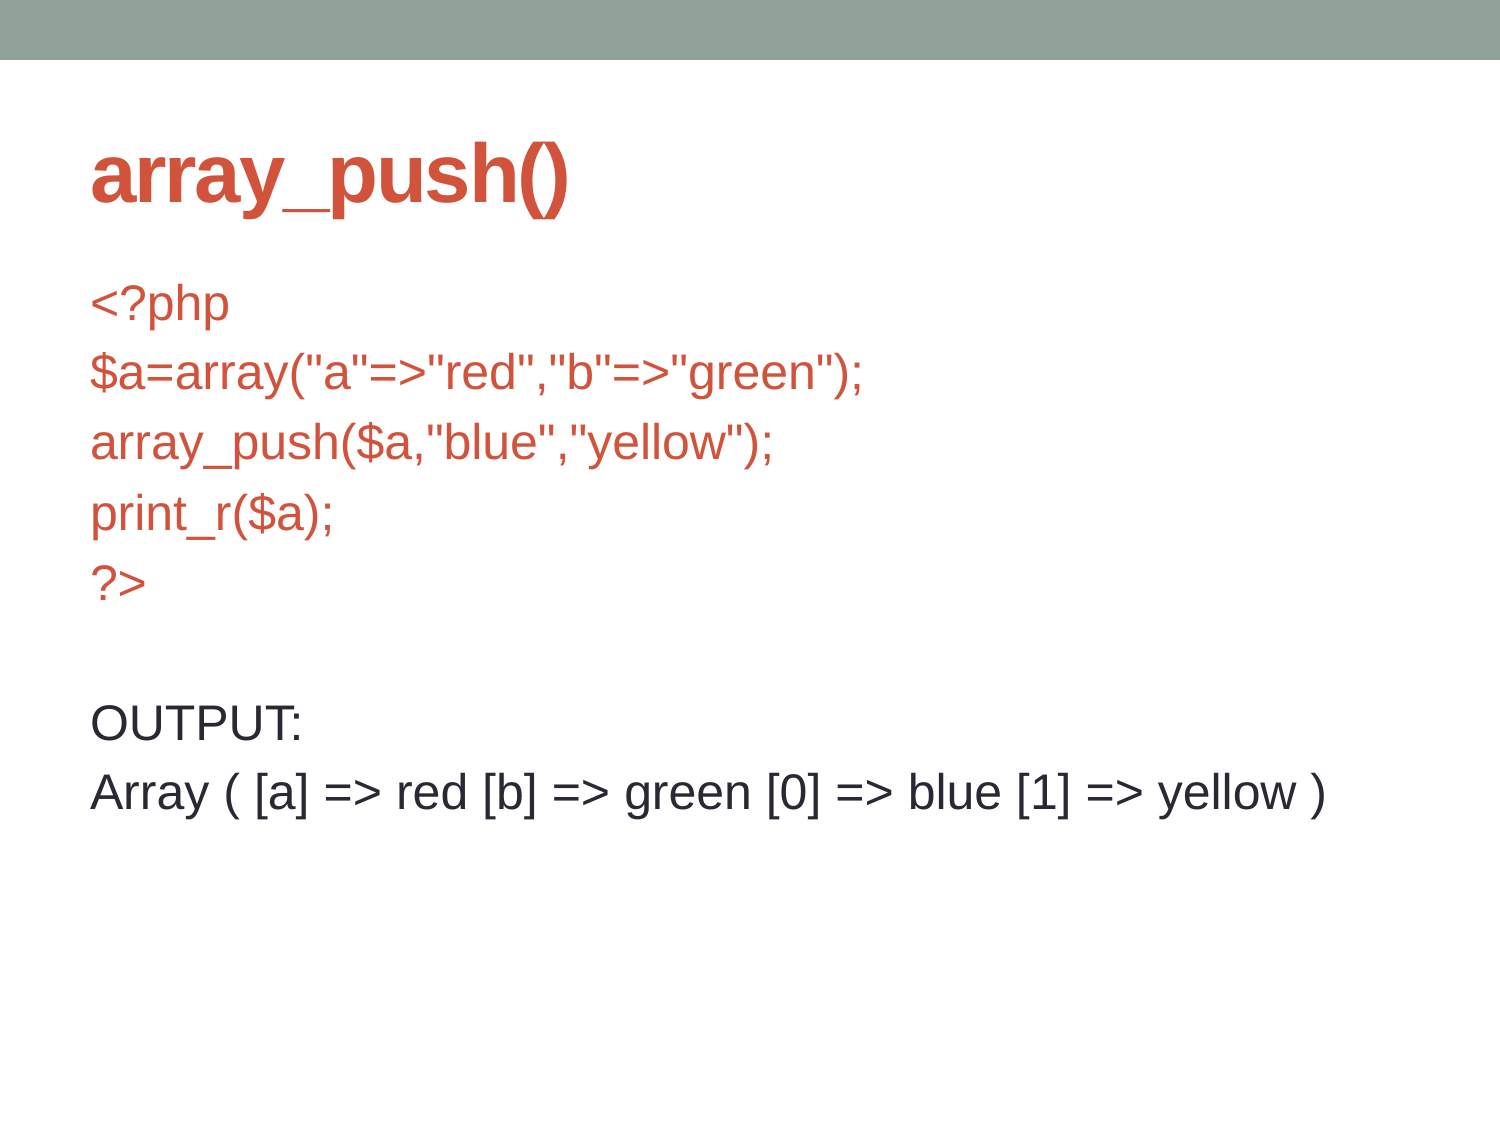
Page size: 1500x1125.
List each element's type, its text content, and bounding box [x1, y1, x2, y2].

title array_push() [75, 87, 1425, 250]
list <?php $a=array("a"=>"red","b"=>"green"); array_push($a,"blue","yellow"); print_r($a); ?> OUTPUT: Array ( [a] => red [b] => green [0] => blue [1] => yellow ) [75, 262, 1425, 1063]
